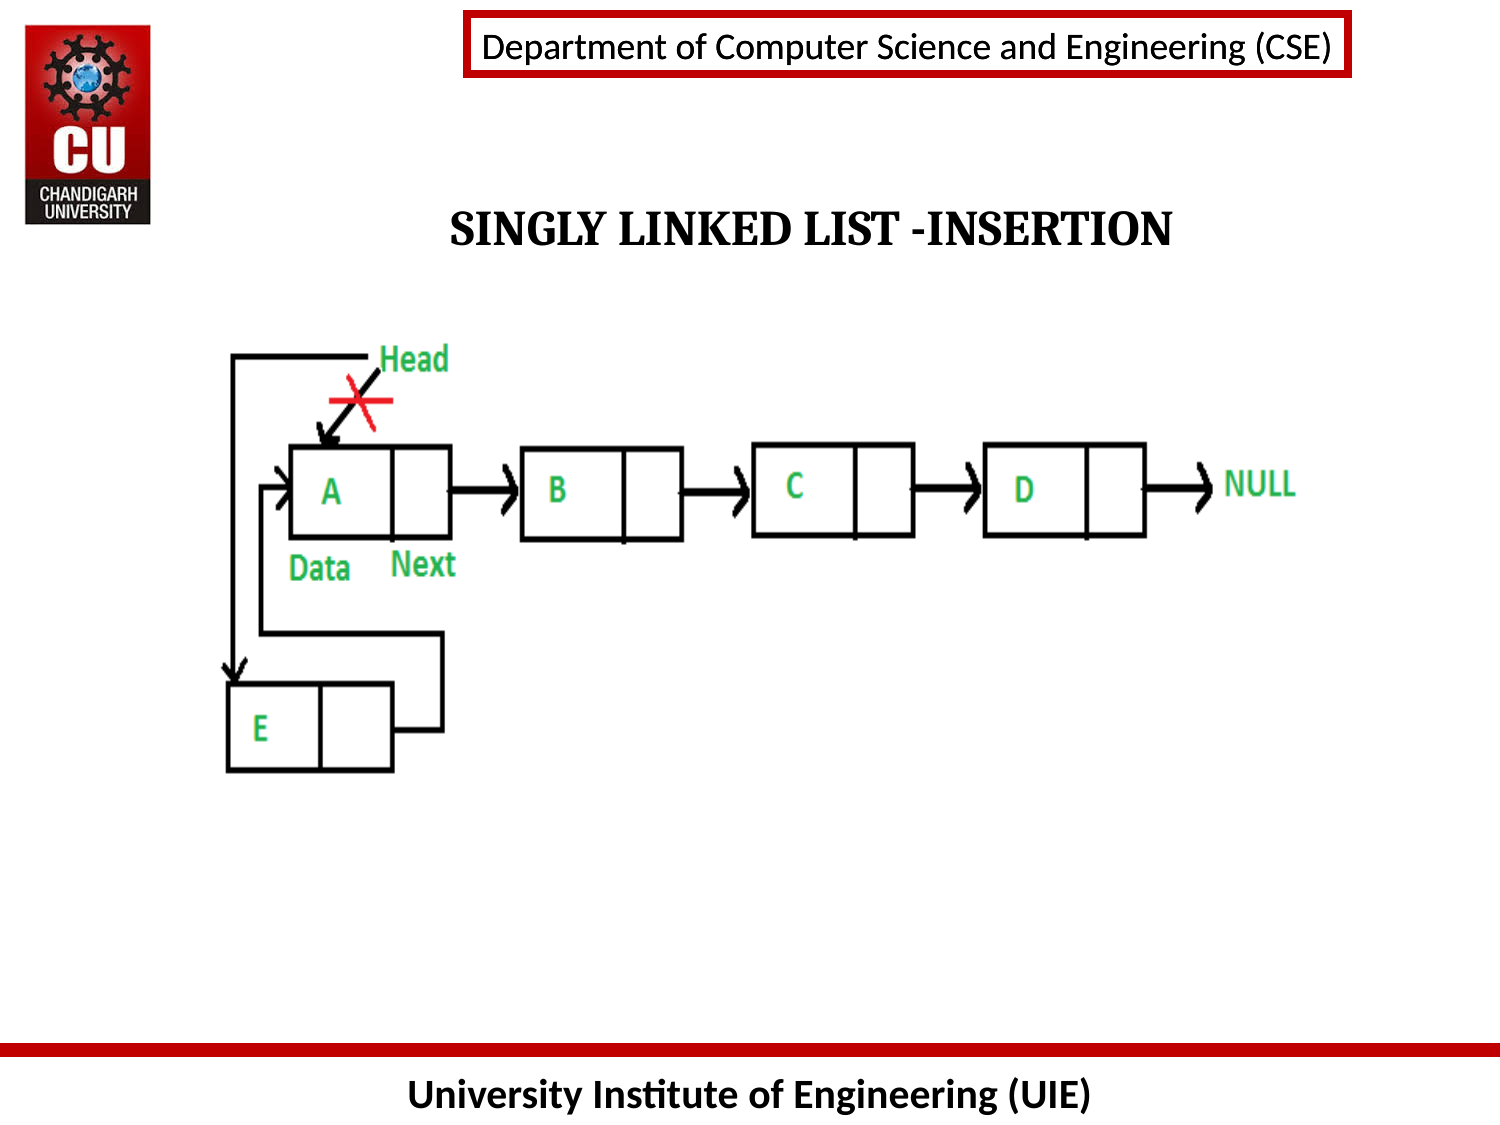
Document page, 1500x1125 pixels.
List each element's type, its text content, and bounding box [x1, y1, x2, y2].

picture [187, 324, 1374, 836]
title SINGLY LINKED LIST -INSERTION [162, 174, 1463, 275]
picture [24, 24, 151, 225]
